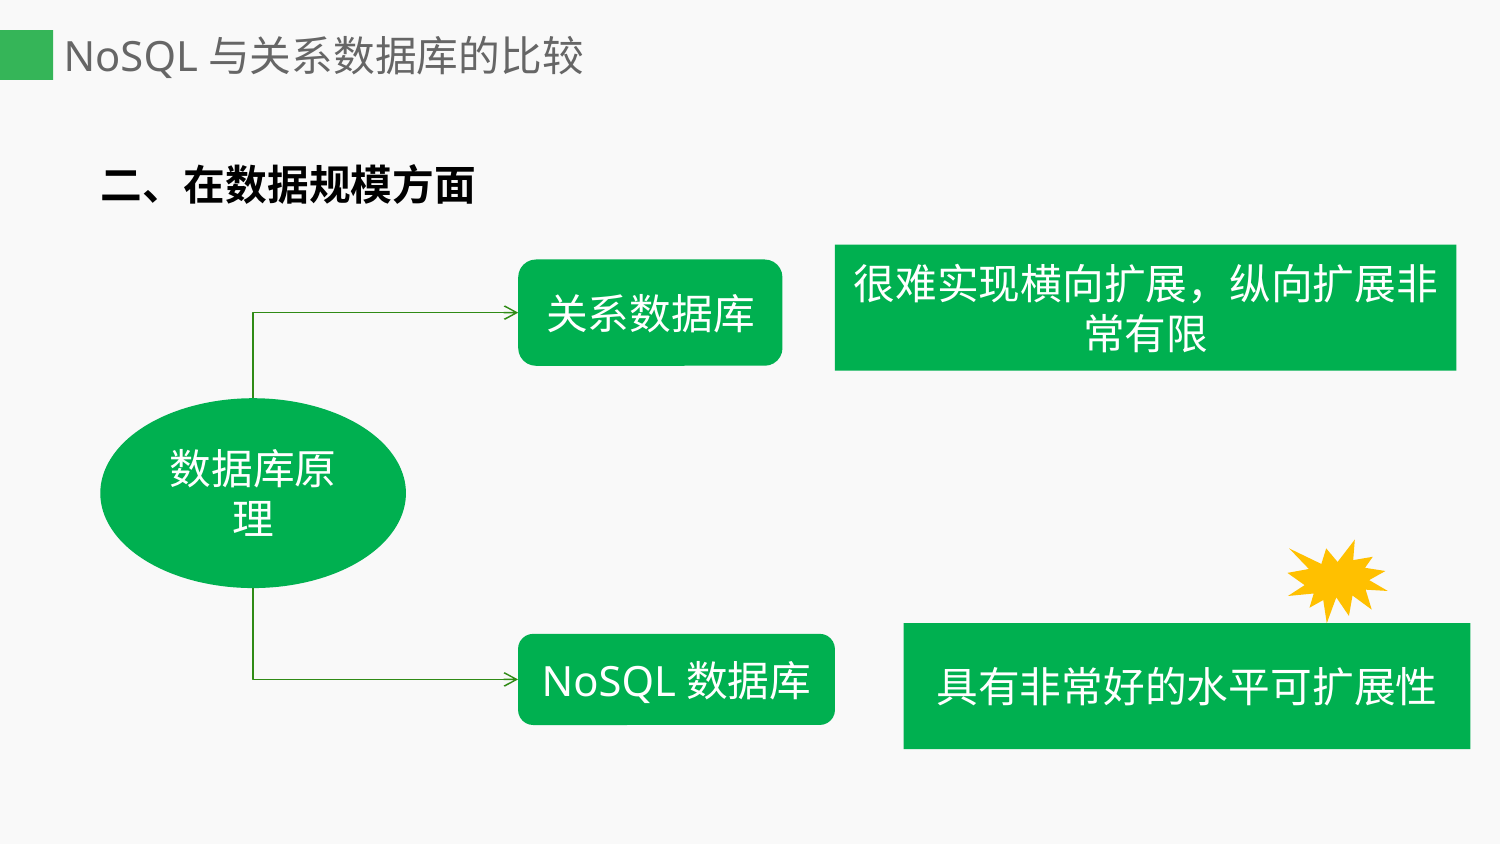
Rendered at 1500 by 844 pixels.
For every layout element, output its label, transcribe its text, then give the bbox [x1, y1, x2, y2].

text_box 数据库原理 [98, 396, 409, 591]
text_box 很难实现横向扩展，纵向扩展非常有限 [833, 243, 1458, 373]
subtitle 二、在数据规模方面 [99, 137, 1225, 246]
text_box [342, 222, 429, 489]
title NoSQL与关系数据库的比较 [63, 25, 1480, 85]
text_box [339, 500, 432, 767]
text_box NoSQL数据库 [515, 631, 838, 728]
text_box [1285, 537, 1390, 626]
text_box 关系数据库 [516, 257, 785, 368]
text_box 具有非常好的水平可扩展性 [901, 621, 1473, 751]
picture [0, 30, 54, 80]
